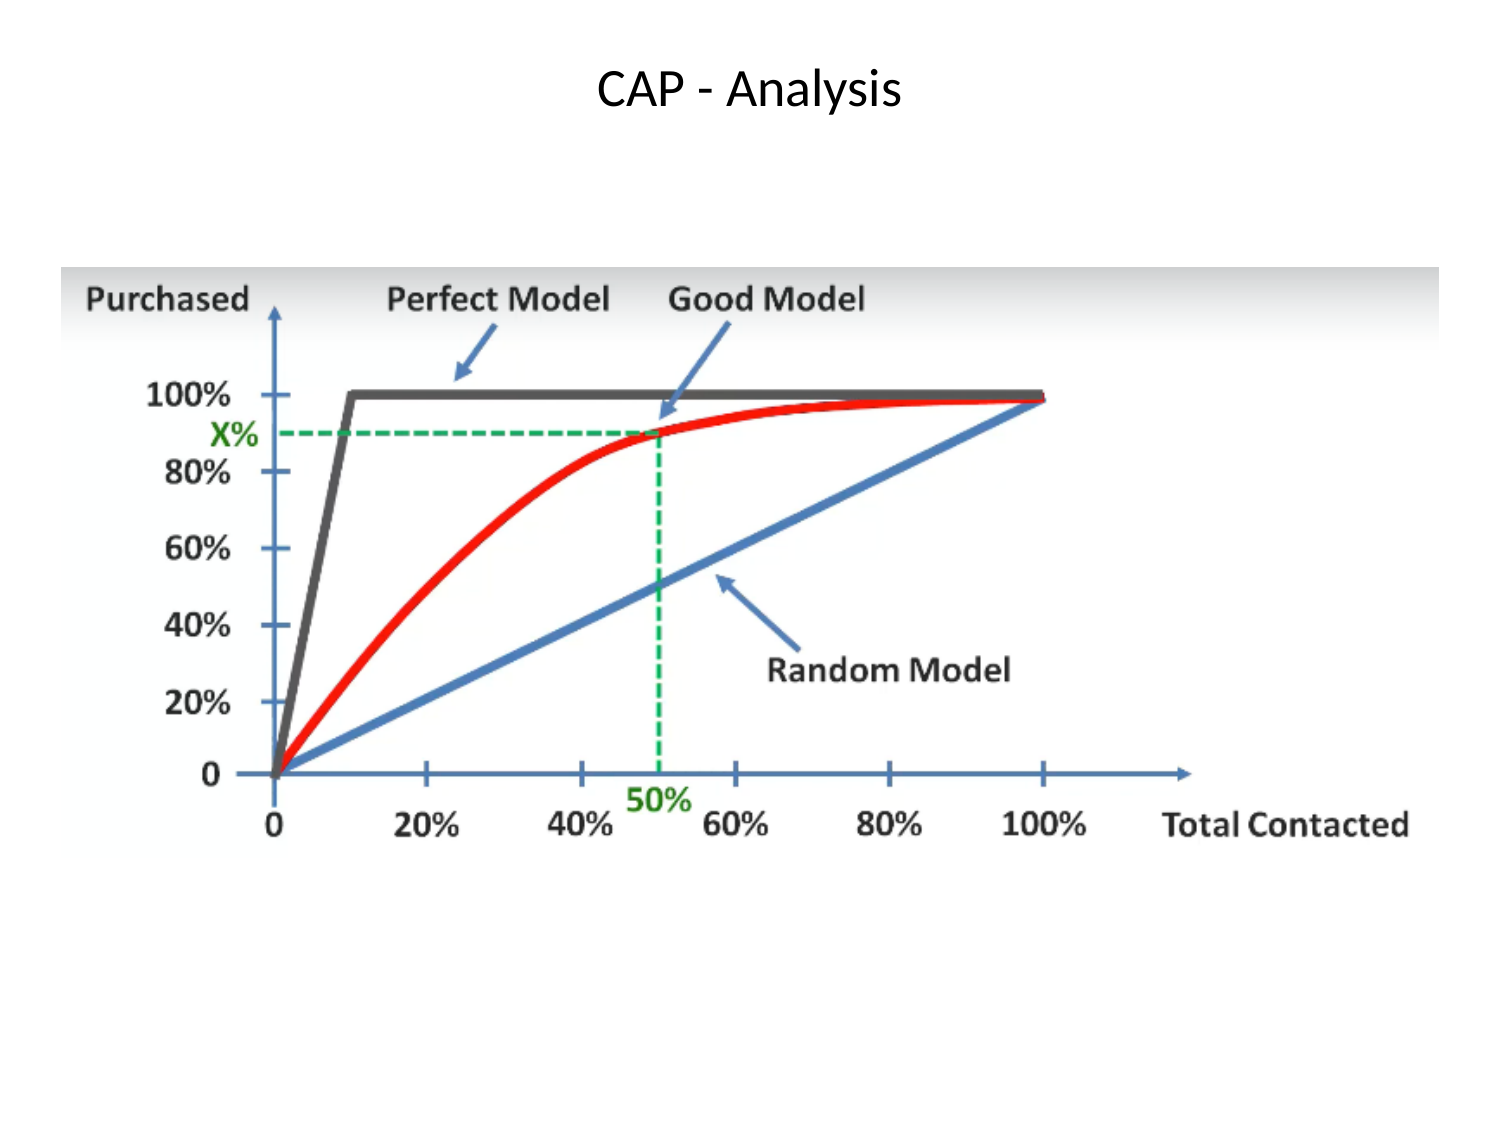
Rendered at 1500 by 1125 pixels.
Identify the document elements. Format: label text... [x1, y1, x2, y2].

title CAP - Analysis [75, 45, 1425, 126]
picture [61, 266, 1439, 858]
